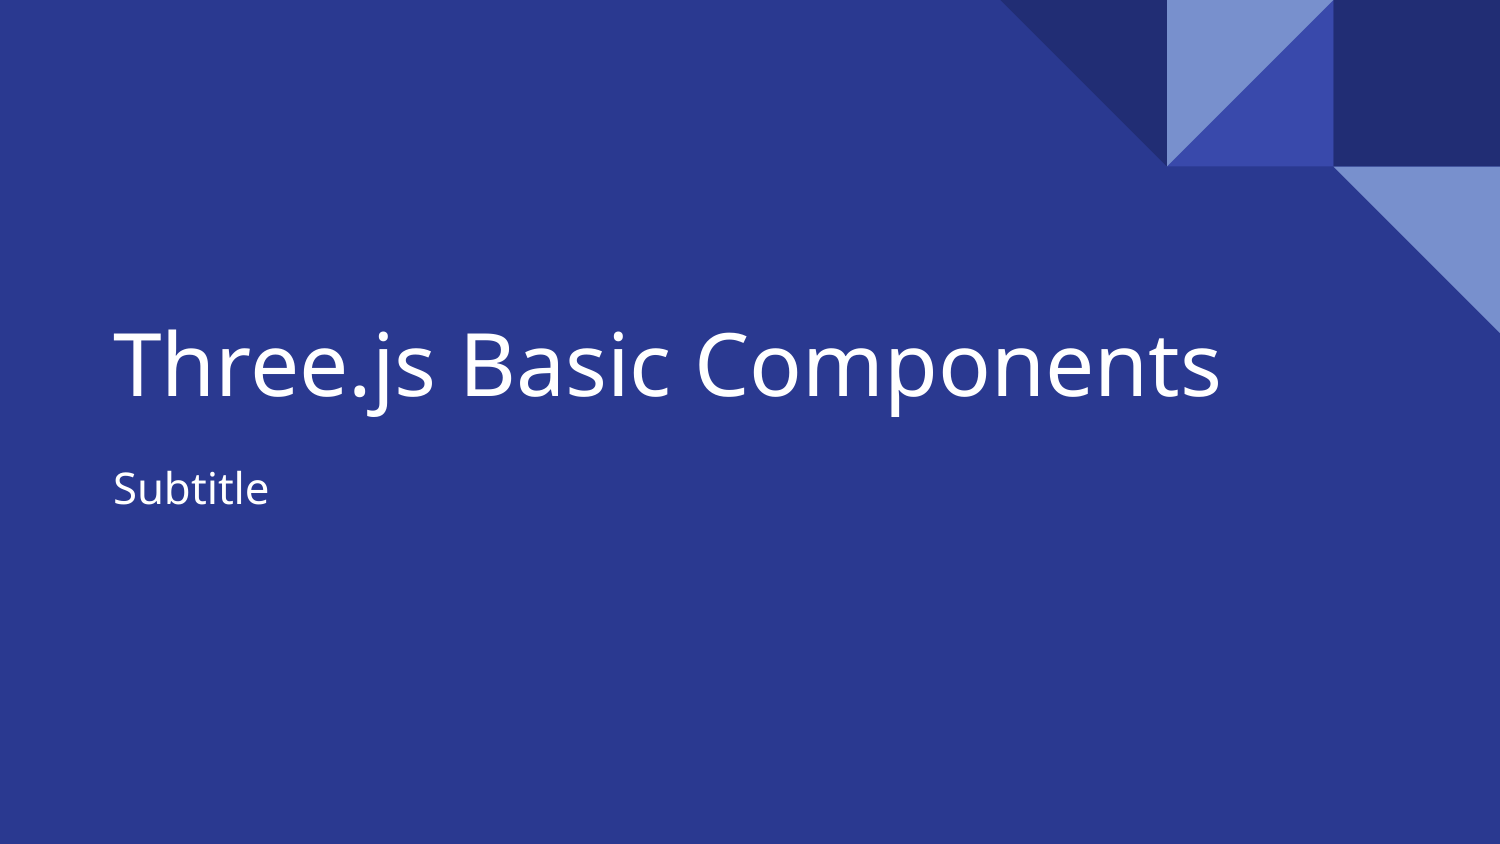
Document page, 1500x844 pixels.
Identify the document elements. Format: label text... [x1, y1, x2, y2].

title Three.js Basic Components [98, 291, 1447, 429]
subtitle Subtitle [98, 445, 1447, 517]
